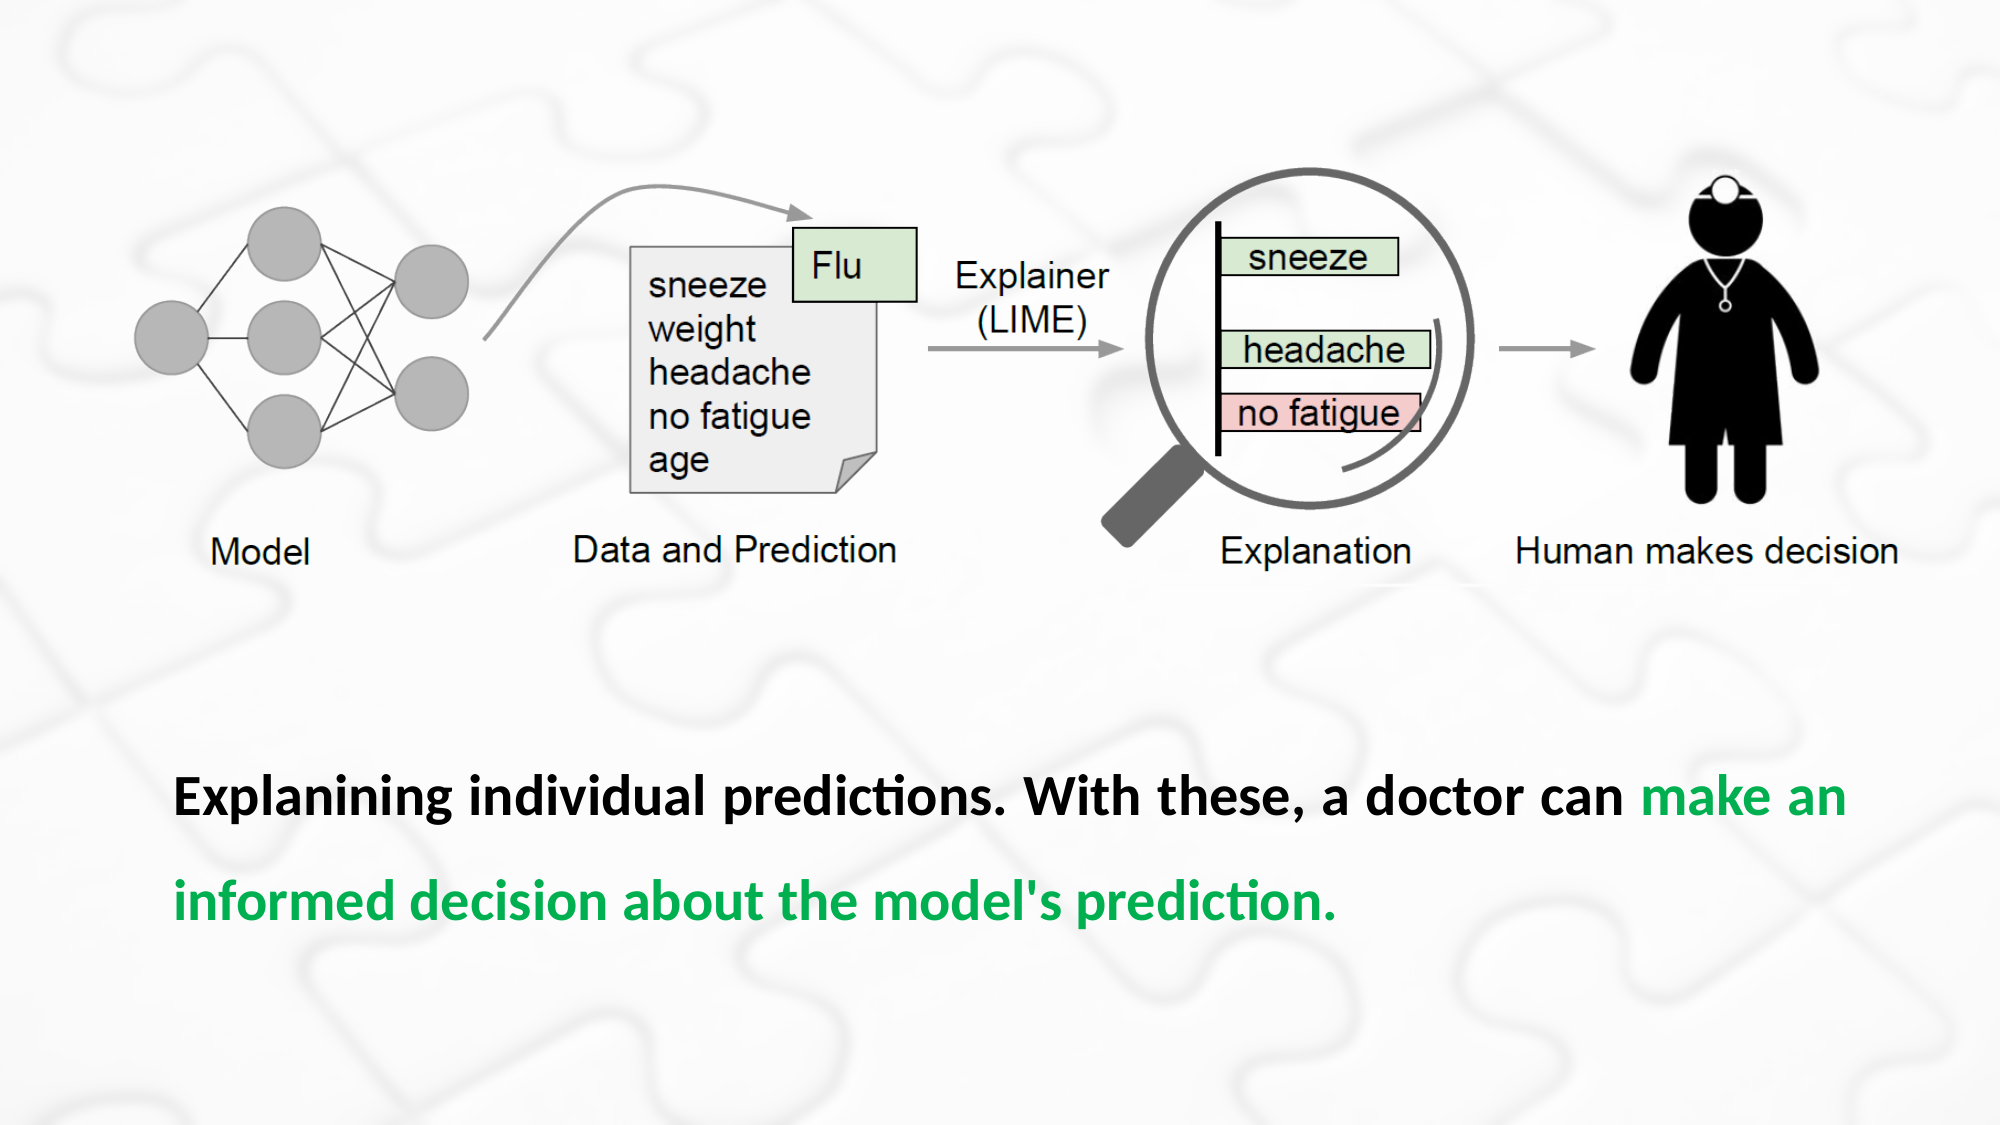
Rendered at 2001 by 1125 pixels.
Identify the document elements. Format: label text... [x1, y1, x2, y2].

text_box Explanining individual predictions. With these, a doctor can make an informed decision about the model's prediction. [158, 714, 1863, 939]
picture [96, 104, 1942, 587]
